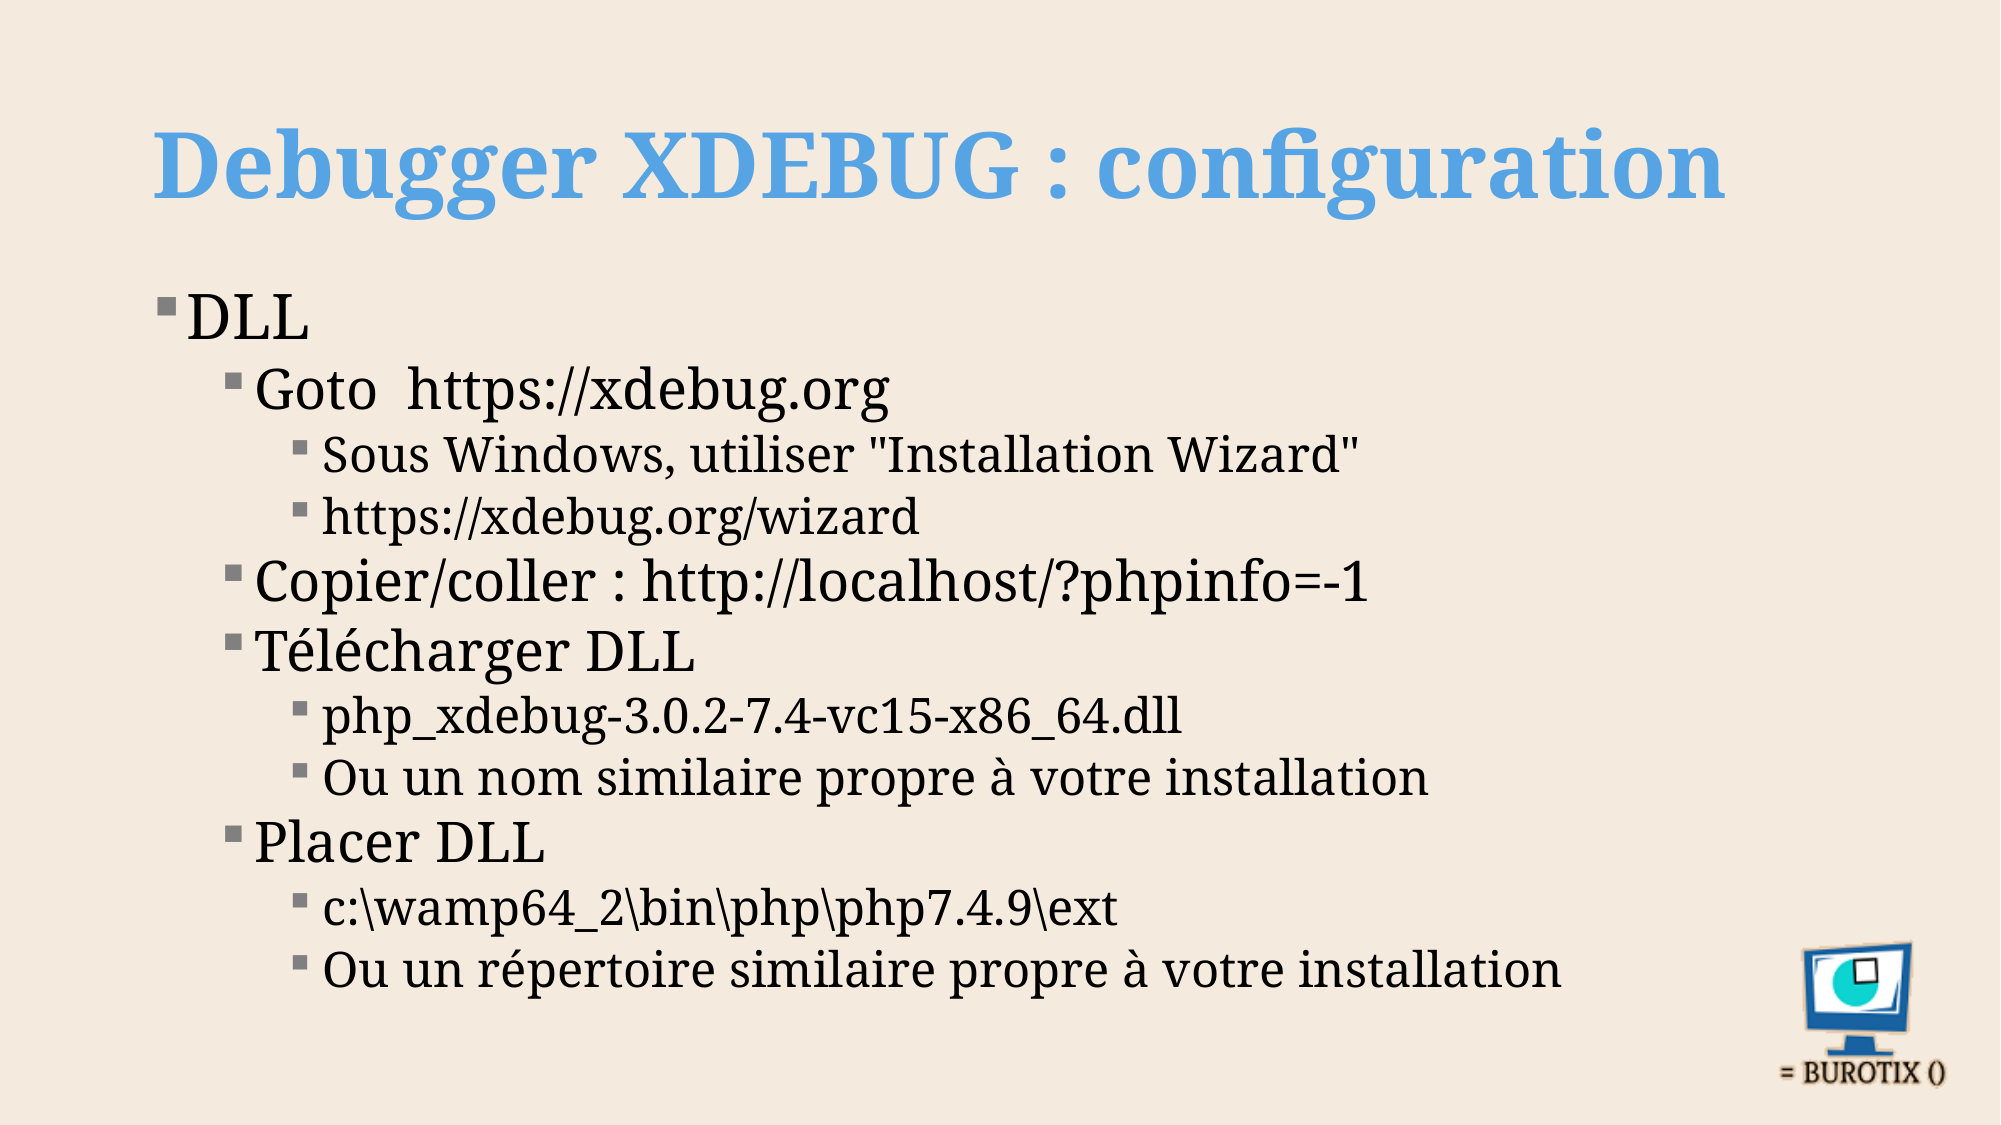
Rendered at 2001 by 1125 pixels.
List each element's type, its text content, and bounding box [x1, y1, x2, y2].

title Debugger XDEBUG : configuration [137, 59, 1863, 277]
picture [1776, 938, 1949, 1089]
list DLL Goto https://xdebug.org Sous Windows, utiliser "Installation Wizard" https://xdebug.org/wizard Copier/coller : http://localhost/?phpinfo=-1 Télécharger DLL php_xdebug-3.0.2-7.4-vc15-x86_64.dll Ou un nom similaire propre à votre installation Placer DLL c:\wamp64_2\bin\php\php7.4.9\ext Ou un répertoire similaire propre à votre installation [137, 277, 1863, 1014]
